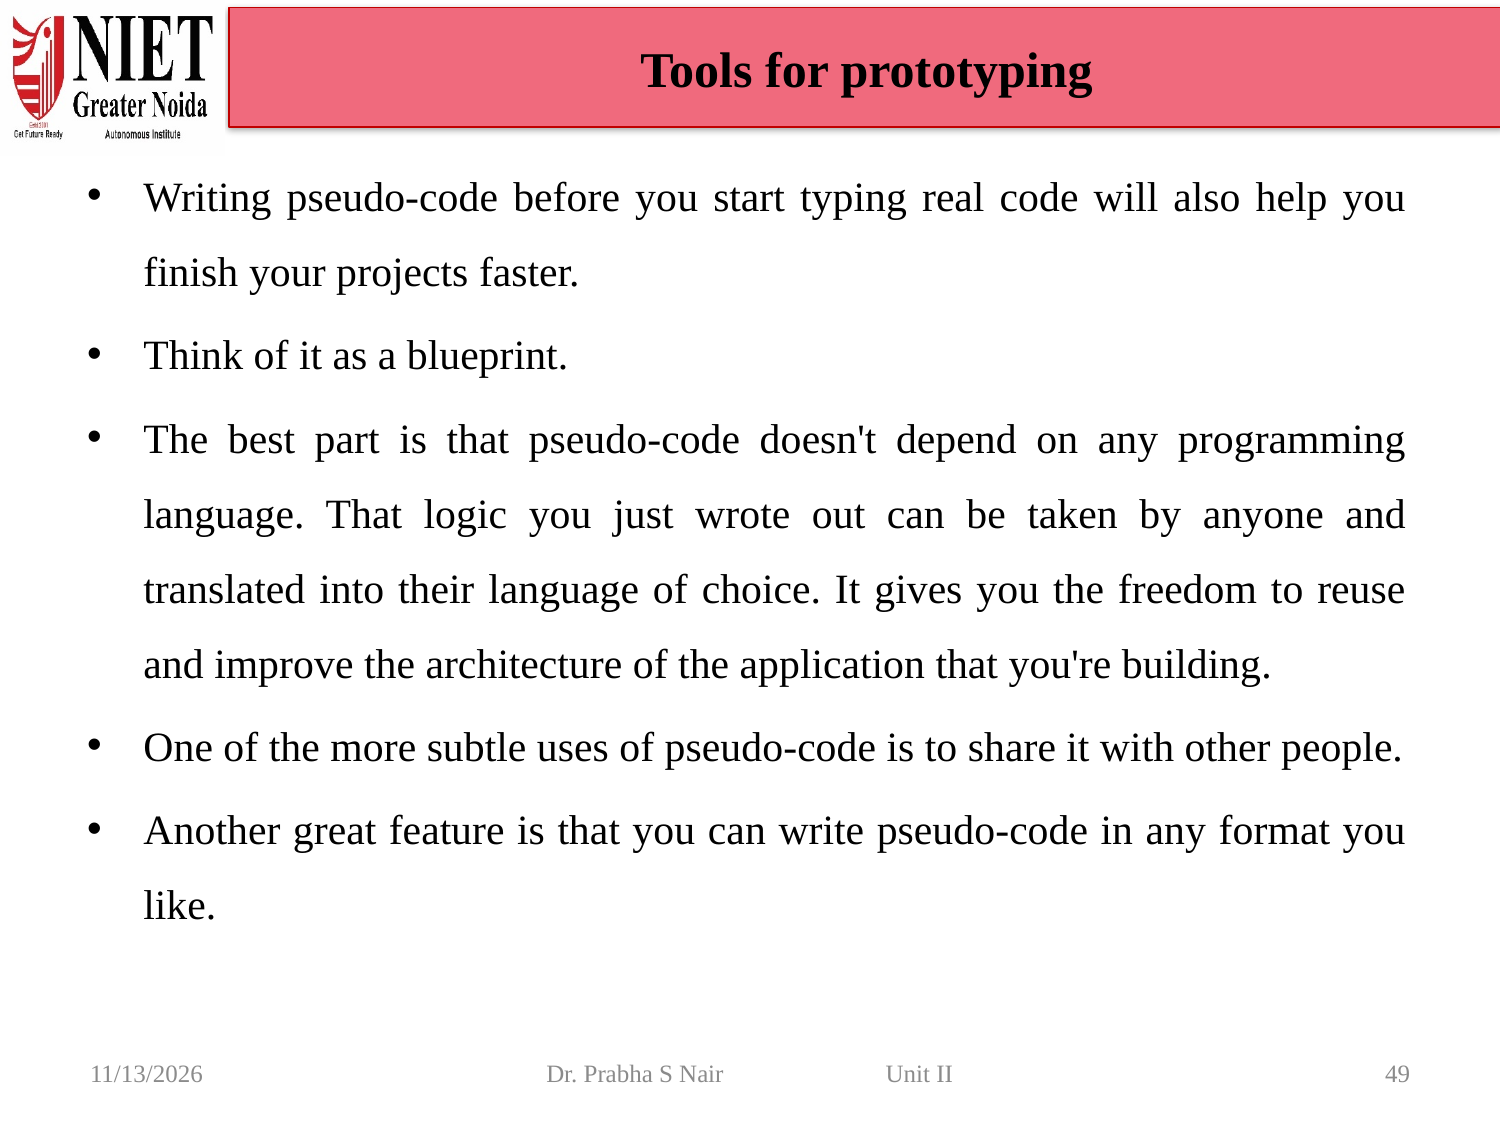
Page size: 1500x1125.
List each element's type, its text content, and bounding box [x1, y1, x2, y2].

list Writing pseudo-code before you start typing real code will also help you finish your projects faster. Think of it as a blueprint. The best part is that pseudo-code doesn't depend on any programming language. That logic you just wrote out can be taken by anyone and translated into their language of choice. It gives you the freedom to reuse and improve the architecture of the application that you're building. One of the more subtle uses of pseudo-code is to share it with other people. Another great feature is that you can write pseudo-code in any format you like. [71, 137, 1422, 1125]
text_box Tools for prototyping [229, 7, 1500, 128]
picture [0, 0, 226, 156]
